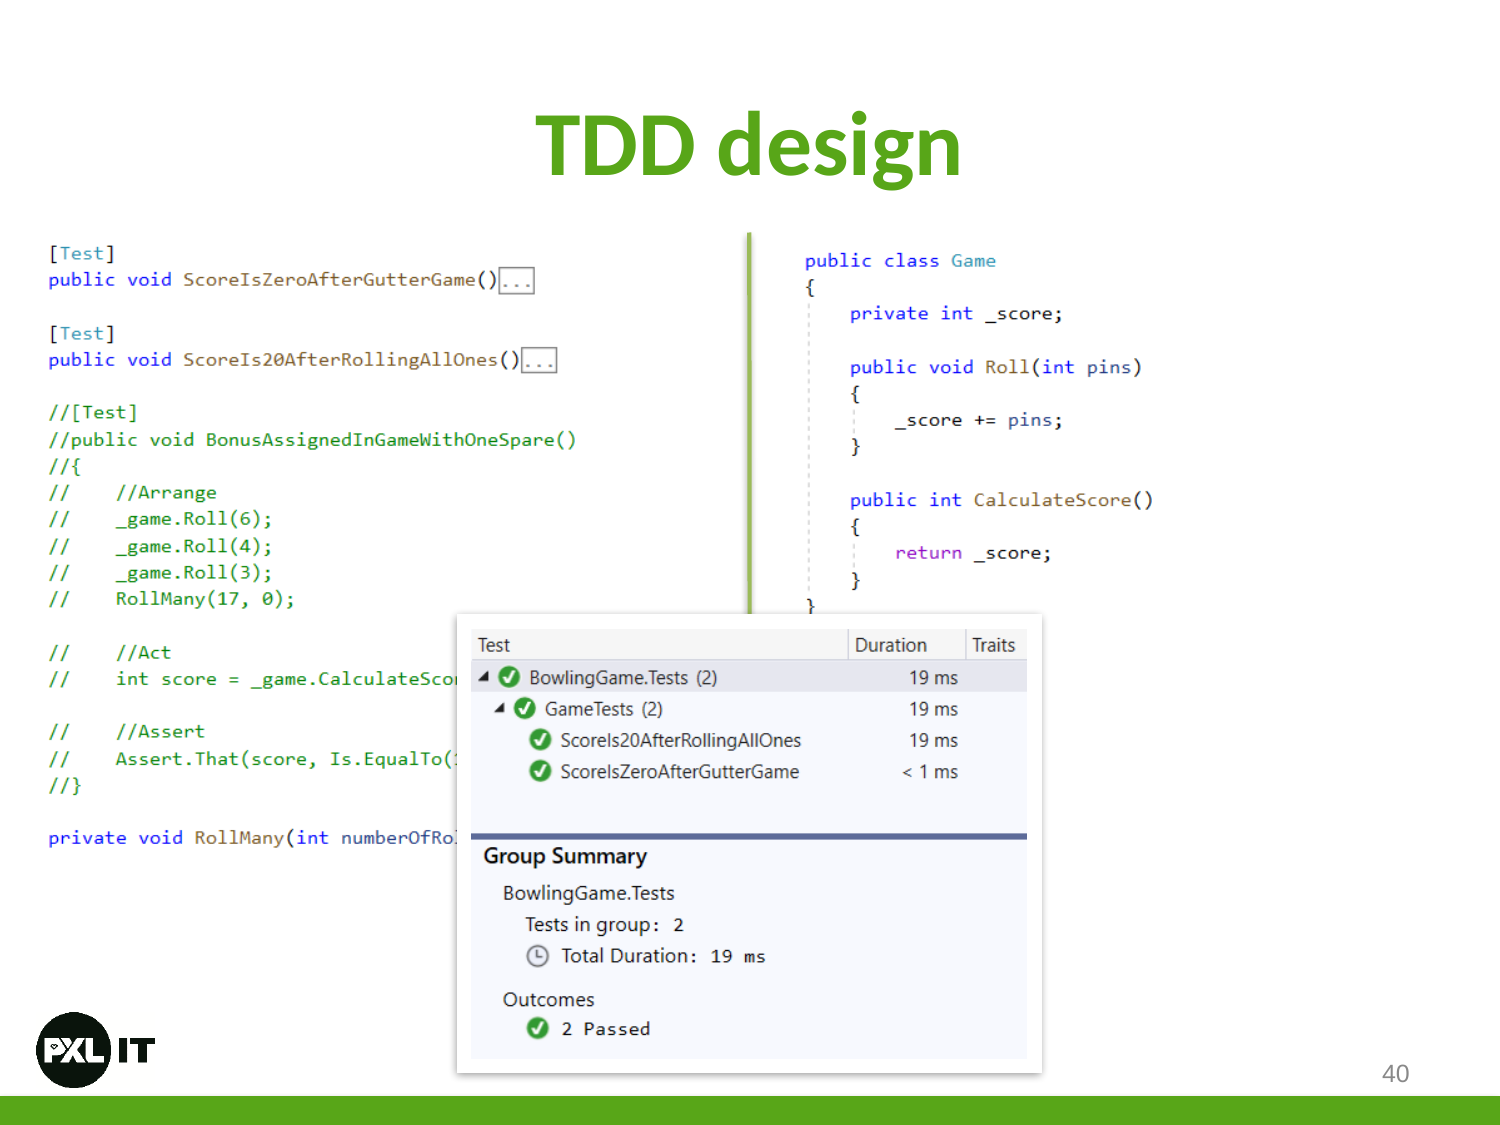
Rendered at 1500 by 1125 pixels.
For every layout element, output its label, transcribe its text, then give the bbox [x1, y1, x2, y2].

picture [42, 232, 1167, 1059]
slide_number 40 [1074, 1042, 1425, 1103]
title TDD design [75, 45, 1425, 233]
picture [36, 1012, 155, 1088]
